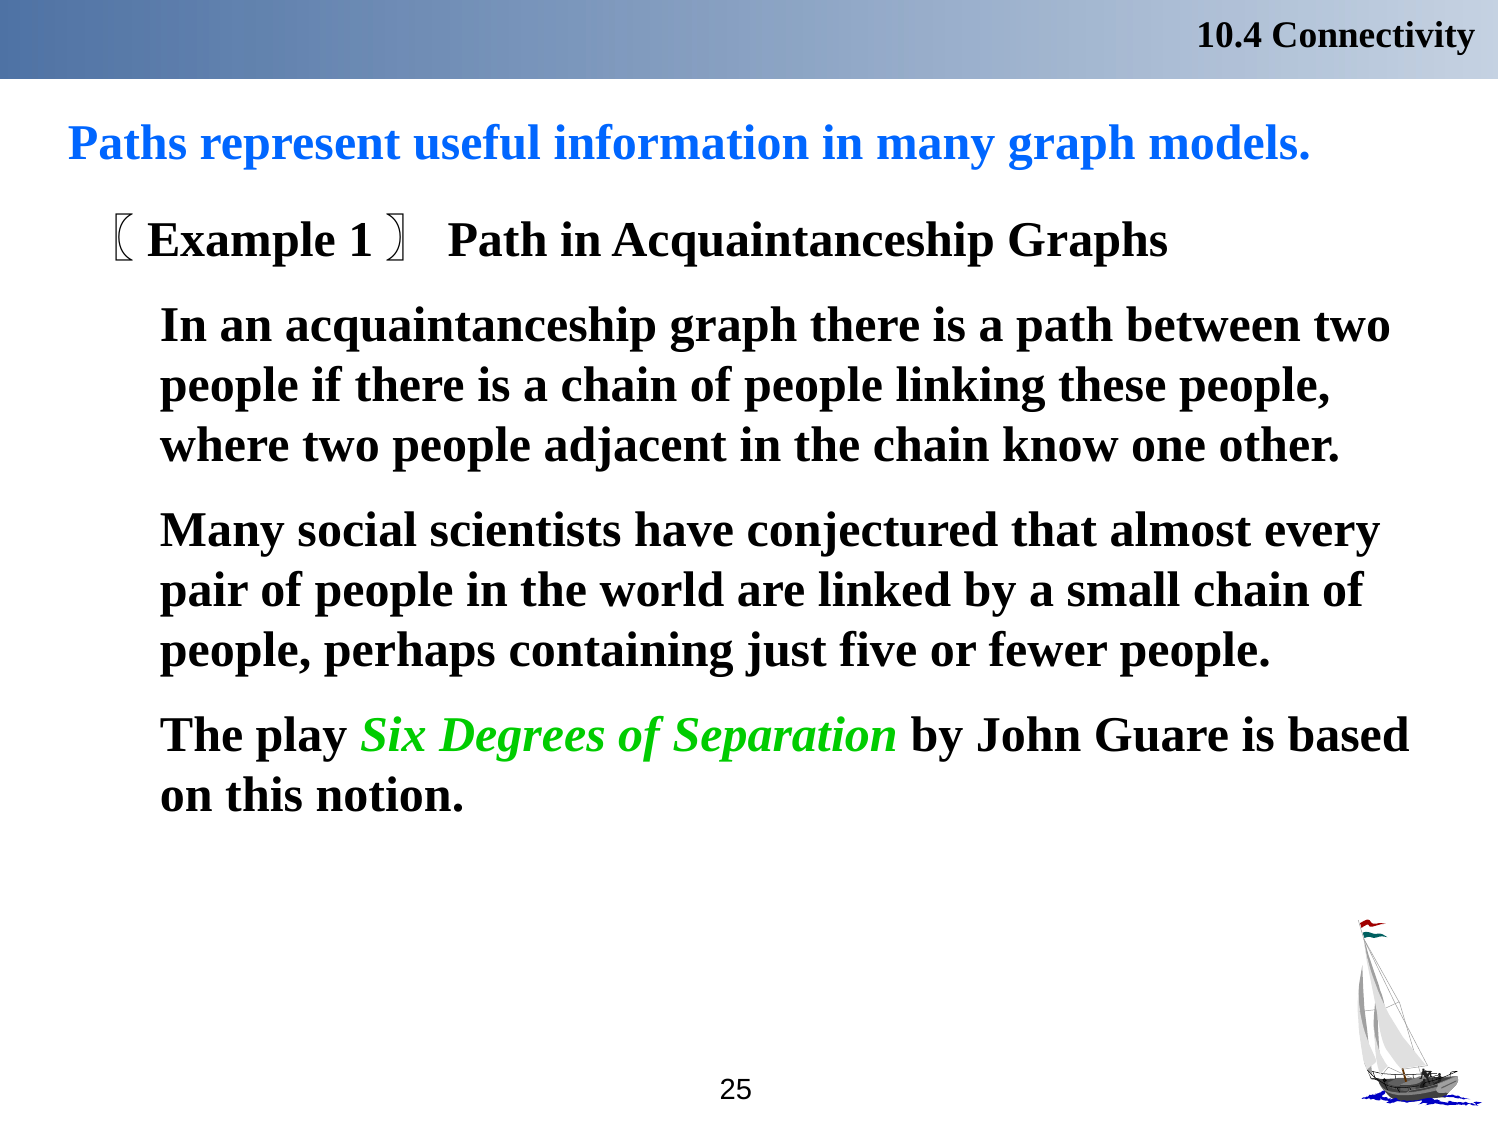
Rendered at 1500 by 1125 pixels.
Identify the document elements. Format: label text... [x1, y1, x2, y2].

slide_number 25 [666, 1049, 768, 1125]
text_box 10.4 Connectivity [1012, 2, 1500, 63]
text_box Paths represent useful information in many graph models. [53, 101, 1400, 185]
picture [0, 0, 1500, 79]
text_box 〖Example 1〗Path in Acquaintanceship Graphs In an acquaintanceship graph there is a path between two people if there is a chain of people linking these people, where two people adjacent in the chain know one other. Many social scientists have conjectured that almost every pair of people in the world are linked by a small chain of people, perhaps containing just five or fewer people. The play Six Degrees of Separation by John Guare is based on this notion. [70, 199, 1441, 829]
